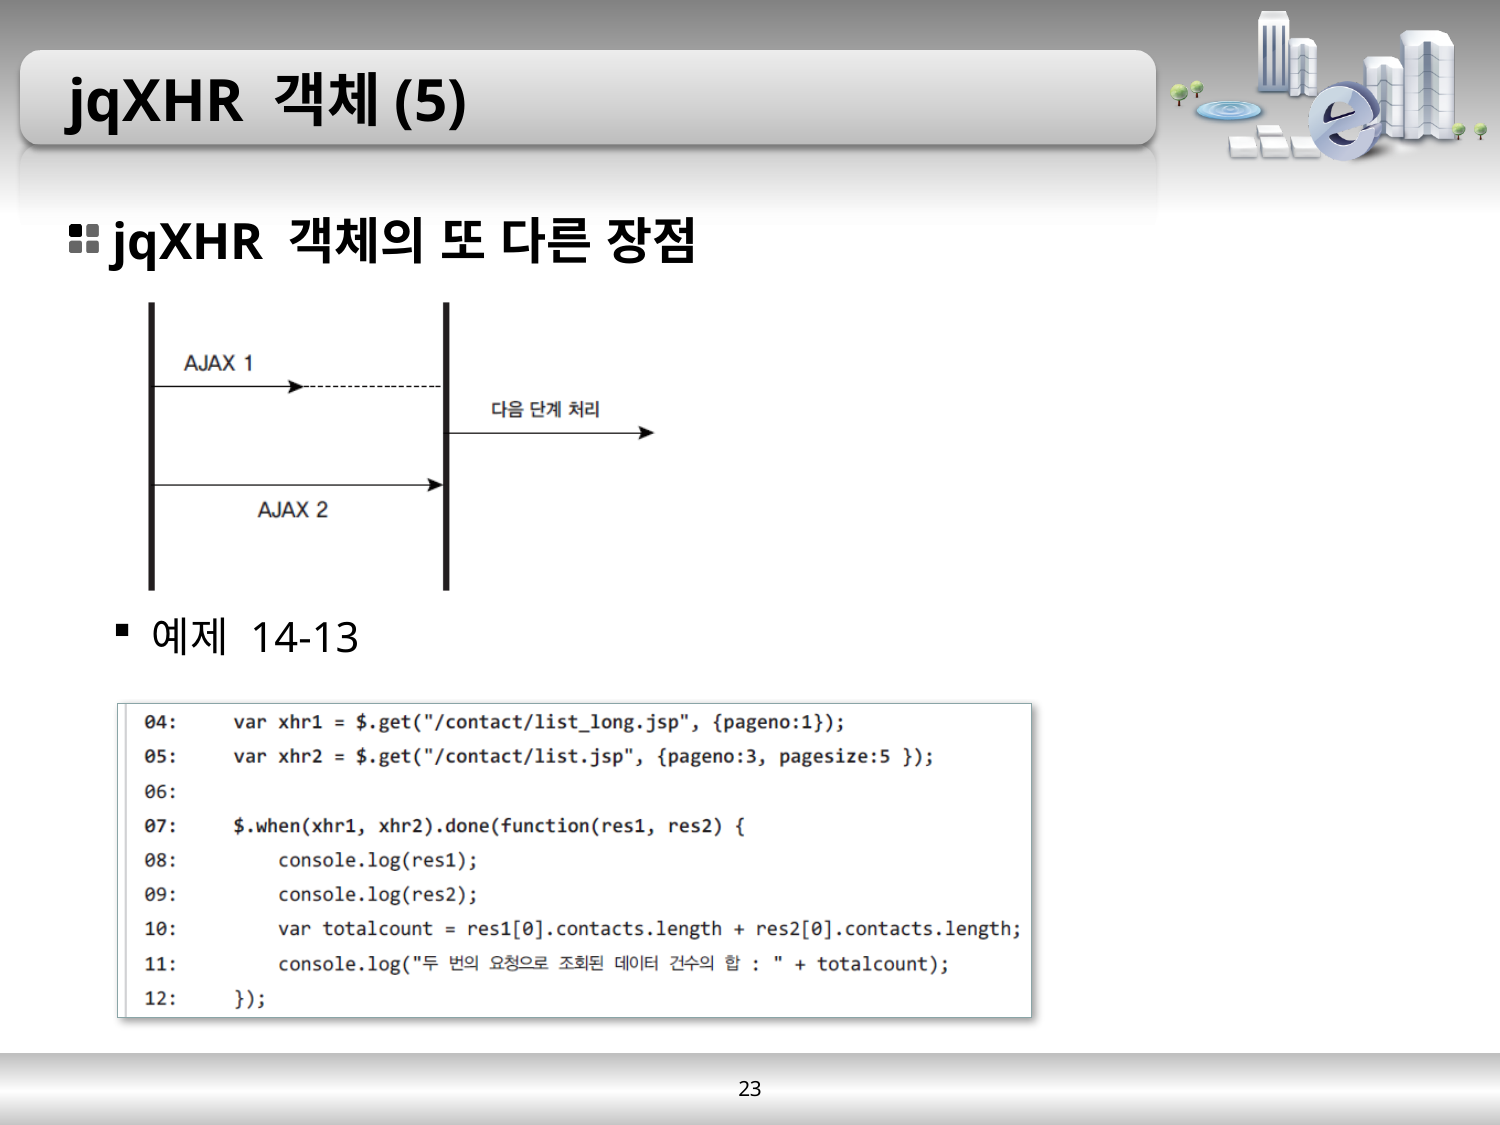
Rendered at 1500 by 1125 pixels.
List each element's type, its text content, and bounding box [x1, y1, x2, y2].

title jqXHR 객체(5) [52, 55, 1404, 156]
picture [116, 702, 1032, 1018]
list jqXHR 객체의 또 다른 장점 예제 14-13 [54, 195, 1448, 1036]
picture [116, 280, 715, 612]
picture [1170, 11, 1487, 177]
picture [69, 224, 99, 253]
picture [9, 46, 1166, 243]
